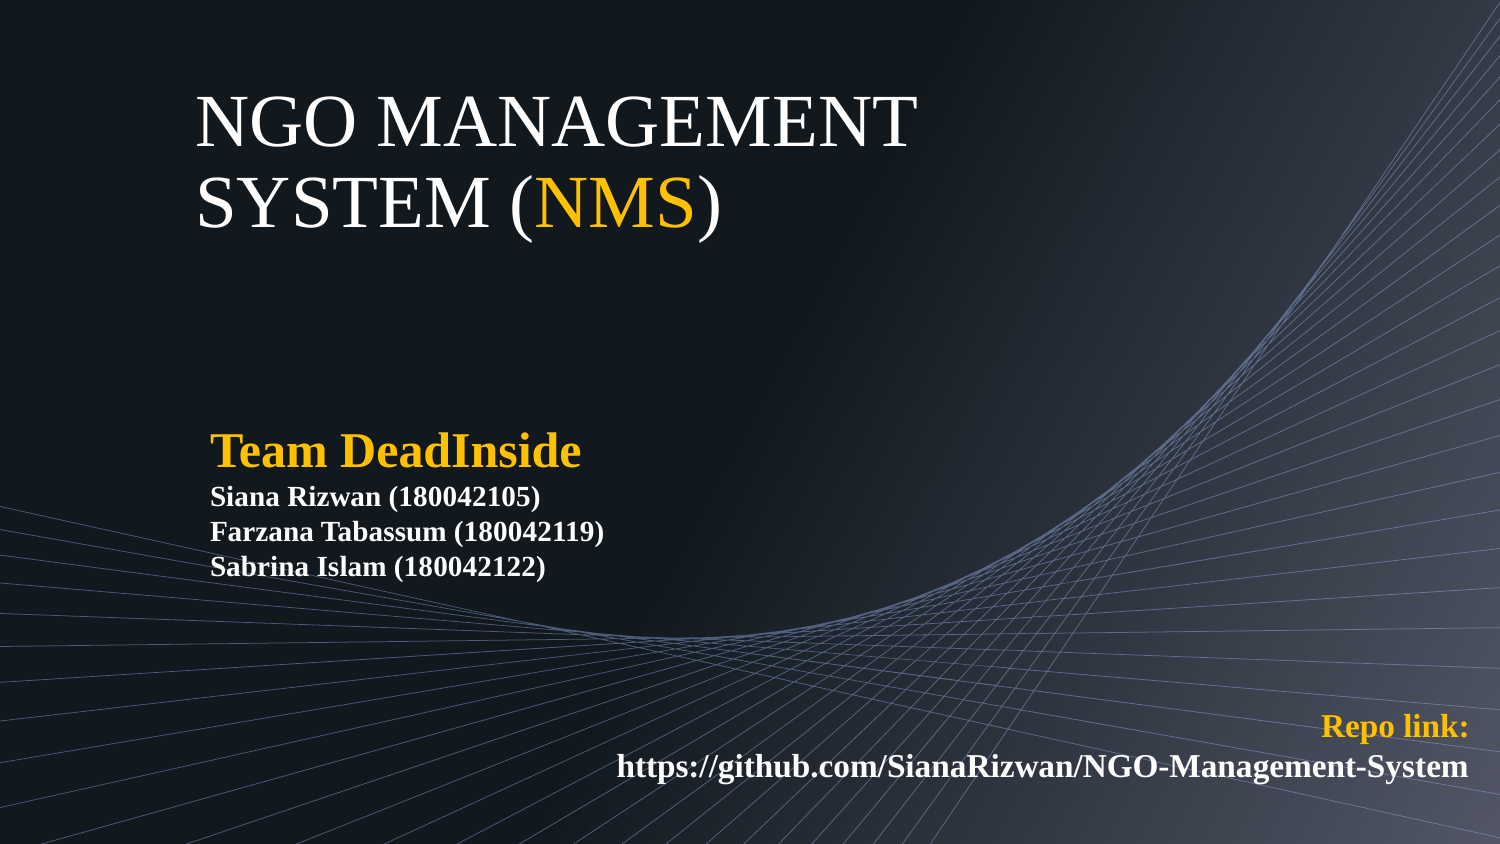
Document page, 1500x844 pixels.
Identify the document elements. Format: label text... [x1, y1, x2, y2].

text_box Repo link: https://github.com/SianaRizwan/NGO-Management-System [579, 696, 1485, 793]
text_box Team DeadInside Siana Rizwan (180042105) Farzana Tabassum (180042119) Sabrina Islam (180042122) [195, 409, 985, 627]
title NGO MANAGEMENT SYSTEM (NMS) [195, 31, 985, 245]
